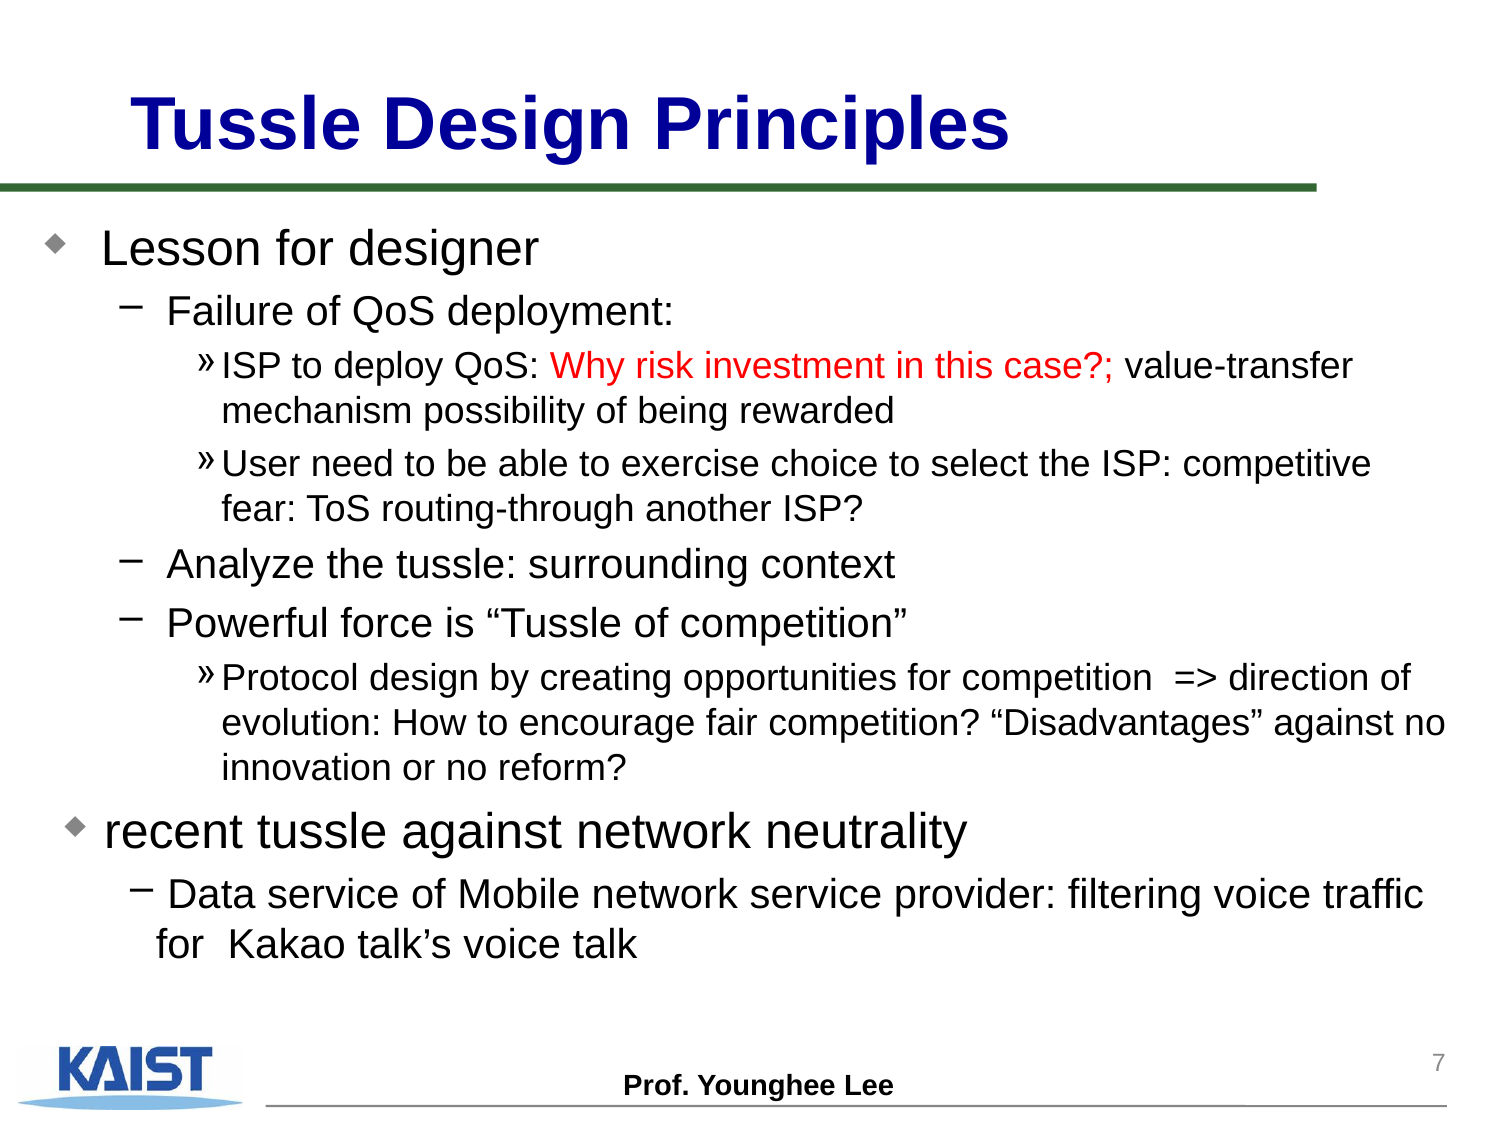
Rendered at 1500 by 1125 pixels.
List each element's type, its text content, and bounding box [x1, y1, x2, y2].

slide_number 7 [1148, 1035, 1461, 1099]
title Tussle Design Principles [115, 65, 1338, 172]
picture [17, 1046, 243, 1110]
list Lesson for designer Failure of QoS deployment: ISP to deploy QoS: Why risk investment in this case?; value-transfer mechanism possibility of being rewarded User need to be able to exercise choice to select the ISP: competitive fear: ToS routing-through another ISP? Analyze the tussle: surrounding context Powerful force is “Tussle of competition” Protocol design by creating opportunities for competition => direction of evolution: How to encourage fair competition? “Disadvantages” against no innovation or no reform? recent tussle against network neutrality Data service of Mobile network service provider: filtering voice traffic for Kakao talk’s voice talk [29, 208, 1471, 1035]
